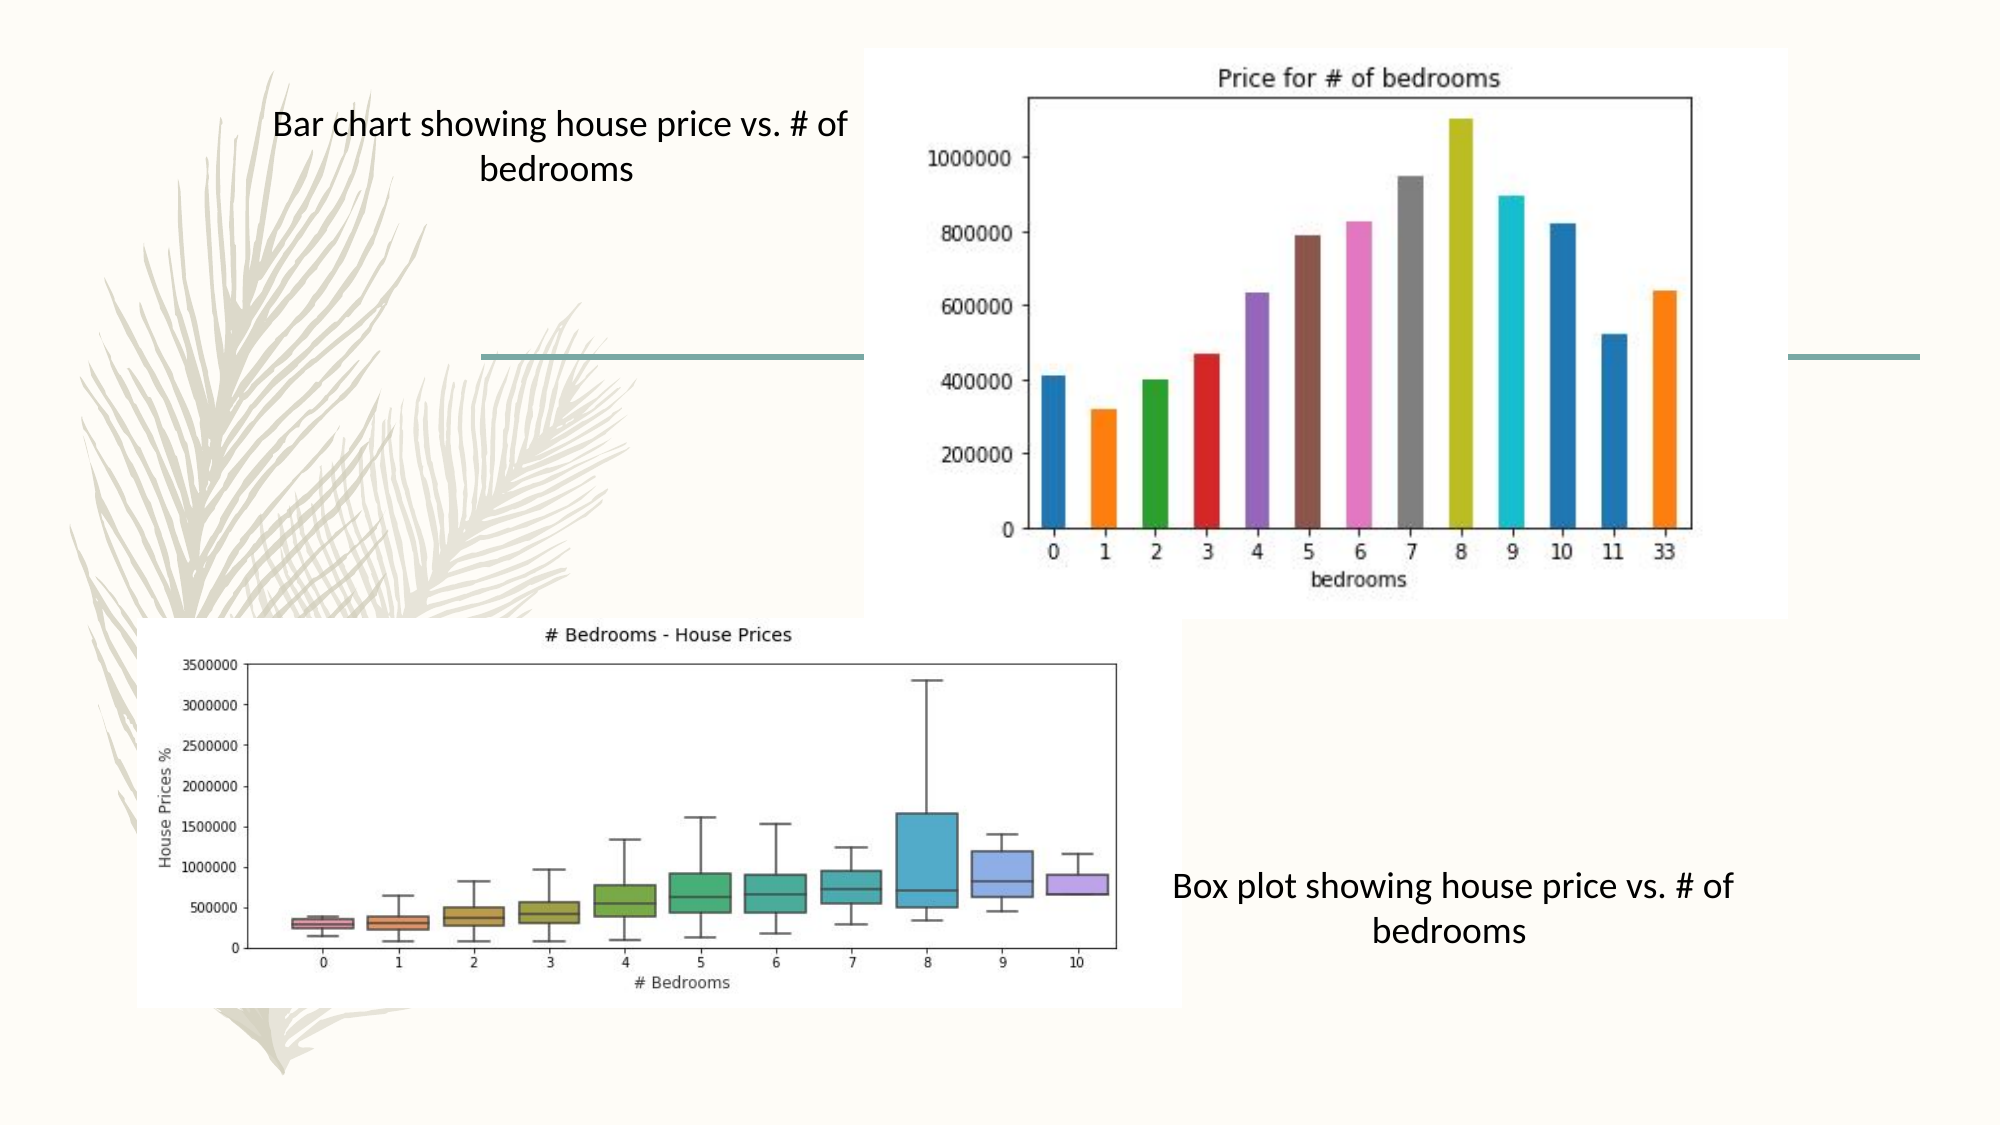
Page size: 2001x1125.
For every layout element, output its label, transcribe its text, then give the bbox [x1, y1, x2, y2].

text_box Box plot showing house price vs. # of bedrooms [1182, 854, 1757, 959]
text_box Bar chart showing house price vs. # of bedrooms [257, 91, 863, 197]
picture [137, 48, 1788, 1009]
